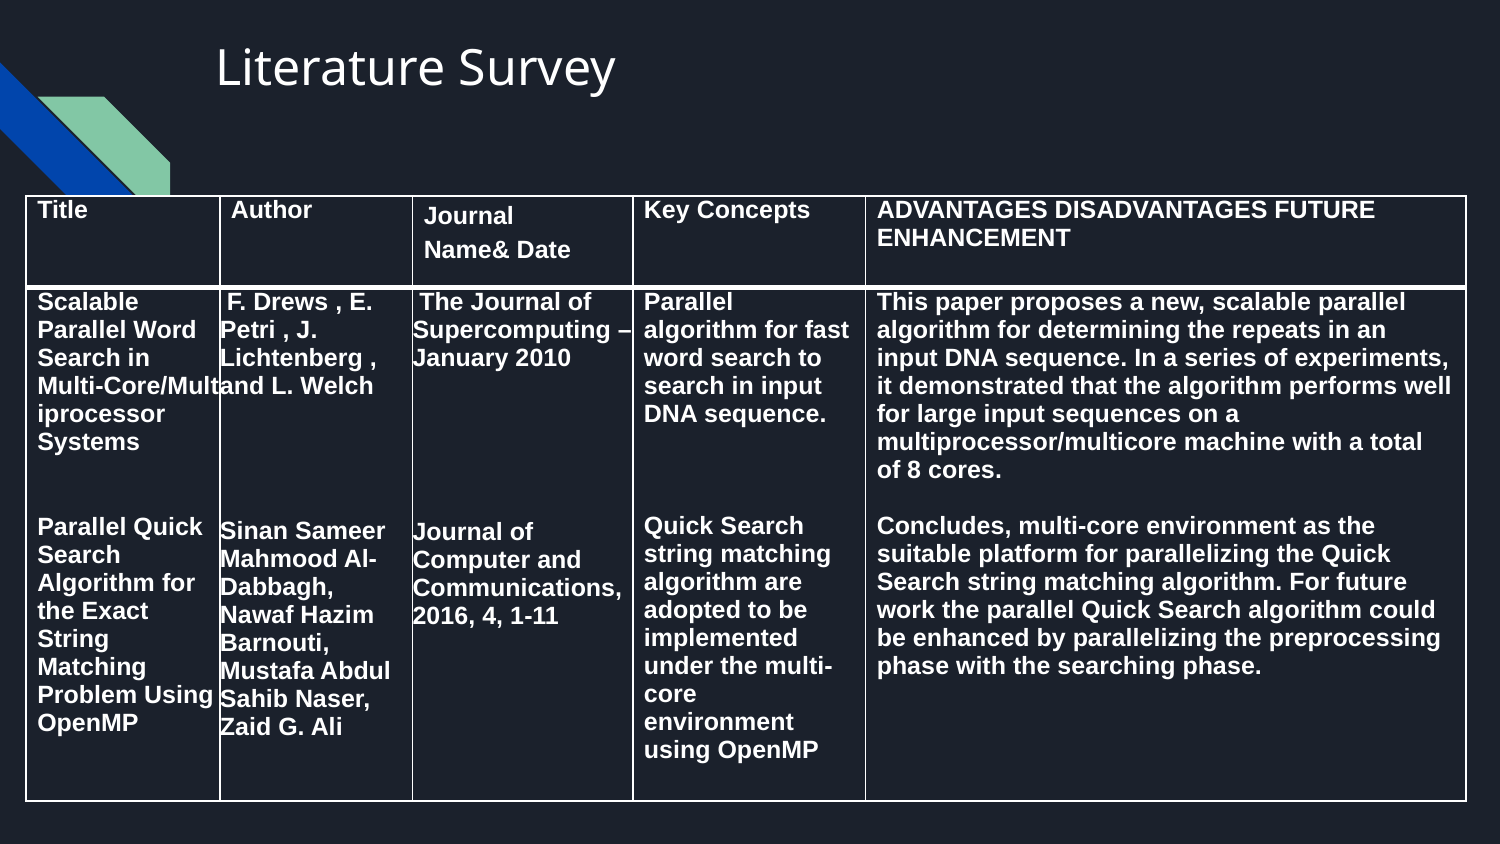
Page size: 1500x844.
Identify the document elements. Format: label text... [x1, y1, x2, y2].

table_cell Parallel algorithm for fast word search to search in input DNA sequence. Quick Search string matching algorithm are adopted to be implemented under the multi-core environment using OpenMP [634, 290, 865, 800]
table_header ADVANTAGES DISADVANTAGES FUTURE ENHANCEMENT [866, 197, 1465, 285]
table_header Key Concepts [634, 197, 865, 285]
title Literature Survey [200, 20, 1356, 171]
table_cell This paper proposes a new, scalable parallel algorithm for determining the repeats in an input DNA sequence. In a series of experiments, it demonstrated that the algorithm performs well for large input sequences on a multiprocessor/multicore machine with a total of 8 cores. Concludes, multi-core environment as the suitable platform for parallelizing the Quick Search string matching algorithm. For future work the parallel Quick Search algorithm could be enhanced by parallelizing the preprocessing phase with the searching phase. [866, 290, 1465, 800]
table_cell F. Drews , E. Petri , J. Lichtenberg , and L. Welch Sinan Sameer Mahmood Al-Dabbagh, Nawaf Hazim Barnouti, Mustafa Abdul Sahib Naser, Zaid G. Ali [221, 290, 412, 800]
table_header Journal Name& Date [413, 197, 632, 285]
table_cell Scalable Parallel Word Search in Multi-Core/Multiprocessor Systems Parallel Quick Search Algorithm for the Exact String Matching Problem Using OpenMP [27, 290, 219, 800]
table_header Title [27, 197, 219, 285]
table_header Author [221, 197, 412, 285]
table_cell The Journal of Supercomputing – January 2010 Journal of Computer and Communications, 2016, 4, 1-11 [413, 290, 632, 800]
